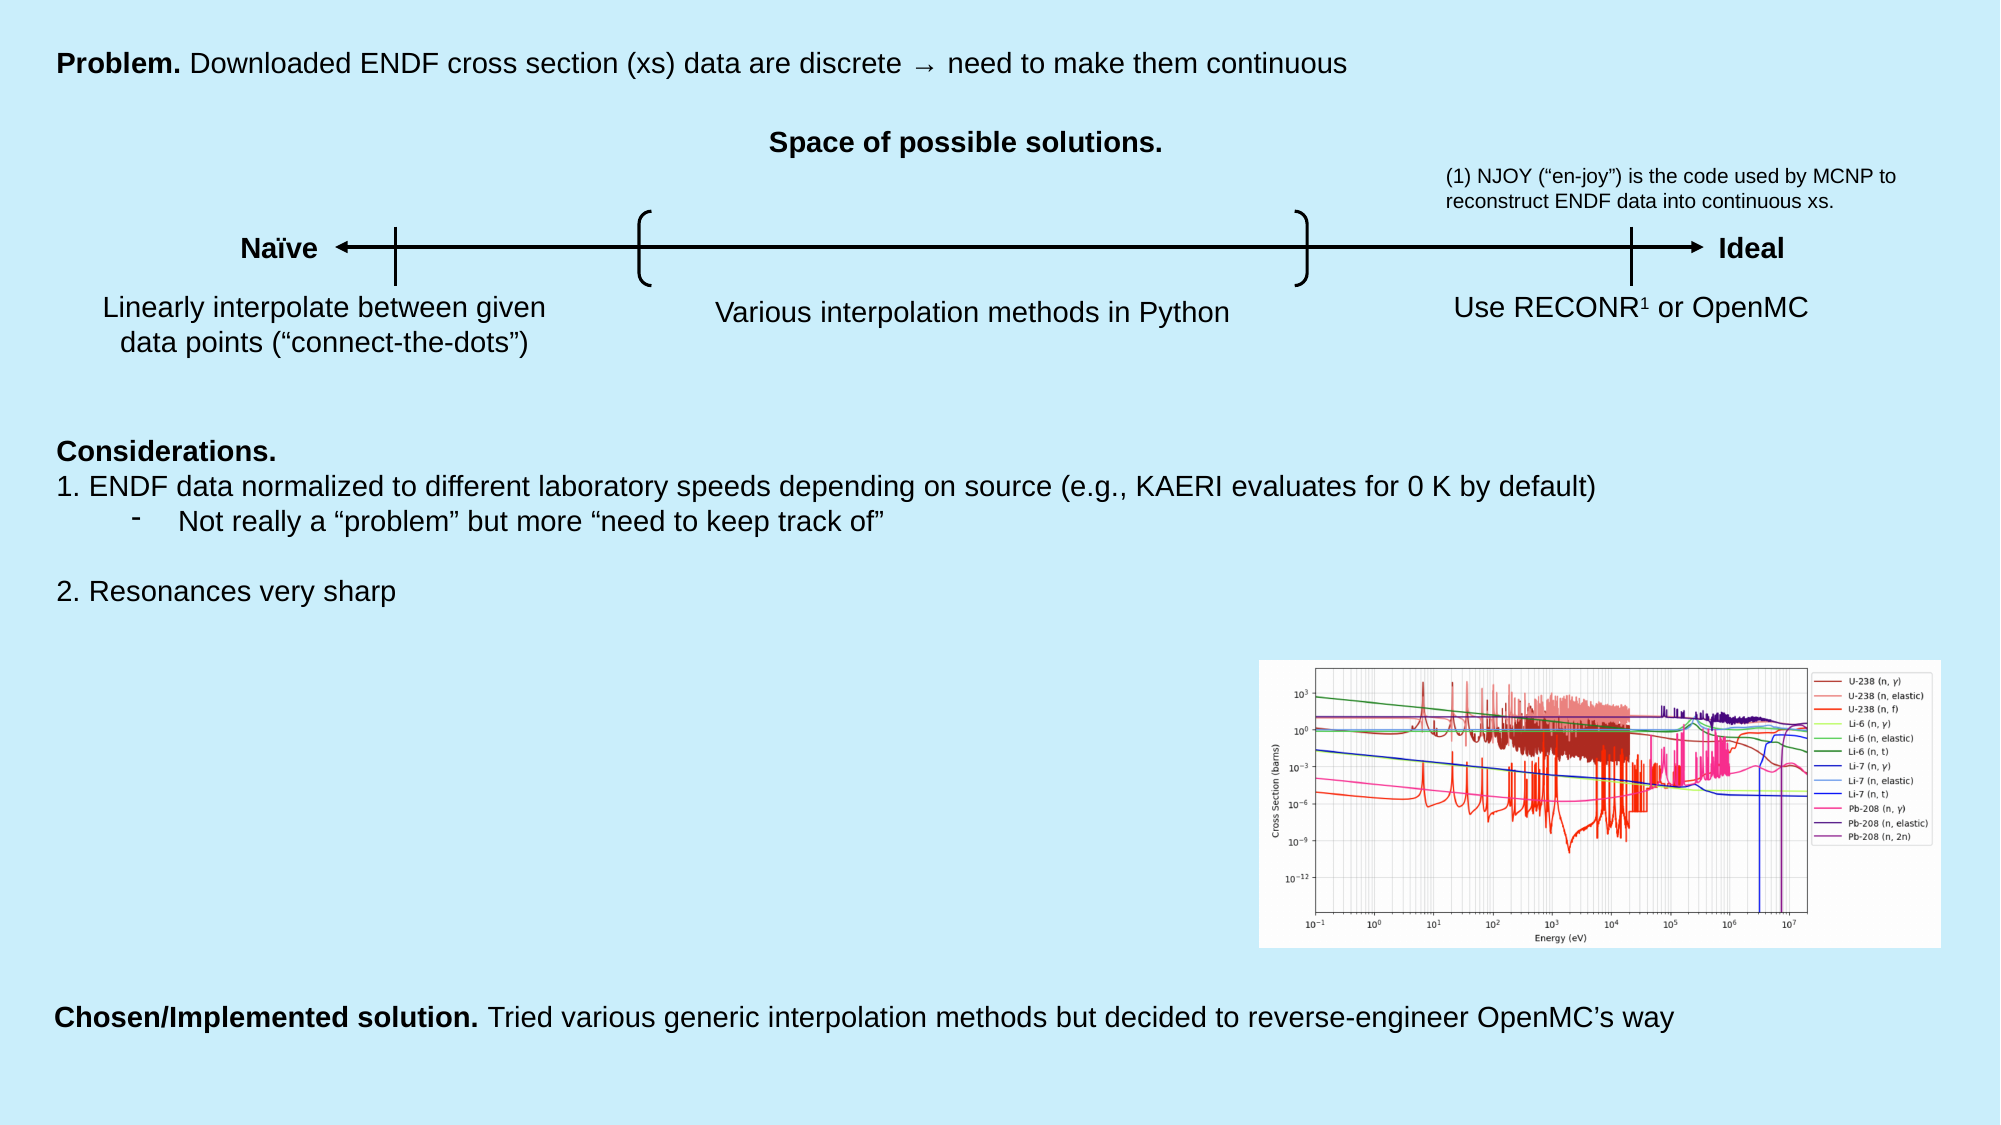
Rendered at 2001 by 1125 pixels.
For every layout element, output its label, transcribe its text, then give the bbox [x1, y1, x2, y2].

text_box Chosen/Implemented solution. Tried various generic interpolation methods but decided to reverse-engineer OpenMC’s way [39, 990, 1889, 1041]
text_box Problem. Downloaded ENDF cross section (xs) data are discrete → need to make them continuous [41, 37, 1892, 87]
picture [1258, 659, 1941, 949]
text_box Considerations. 1. ENDF data normalized to different laboratory speeds depending on source (e.g., KAERI evaluates for 0 K by default) Not really a “problem” but more “need to keep track of” 2. Resonances very sharp [41, 425, 1892, 615]
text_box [40, 115, 1912, 368]
